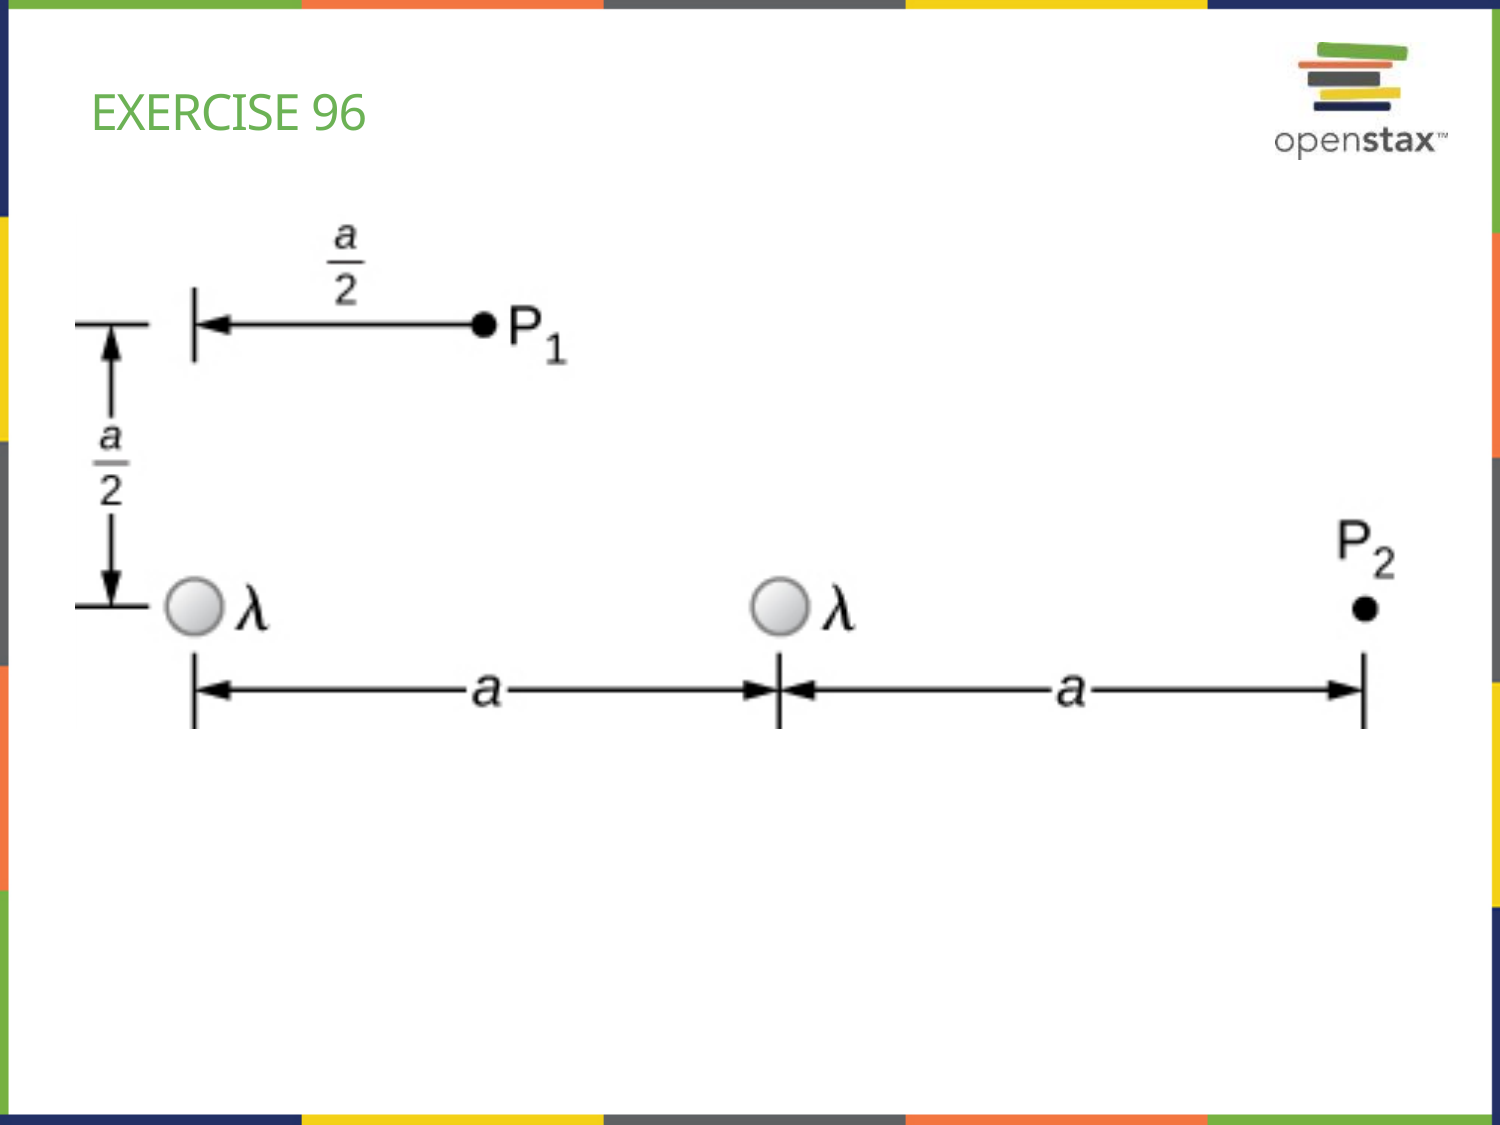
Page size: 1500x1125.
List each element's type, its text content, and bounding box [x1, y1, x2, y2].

title Exercise 96 [75, 39, 1275, 148]
picture [0, 0, 1500, 1125]
